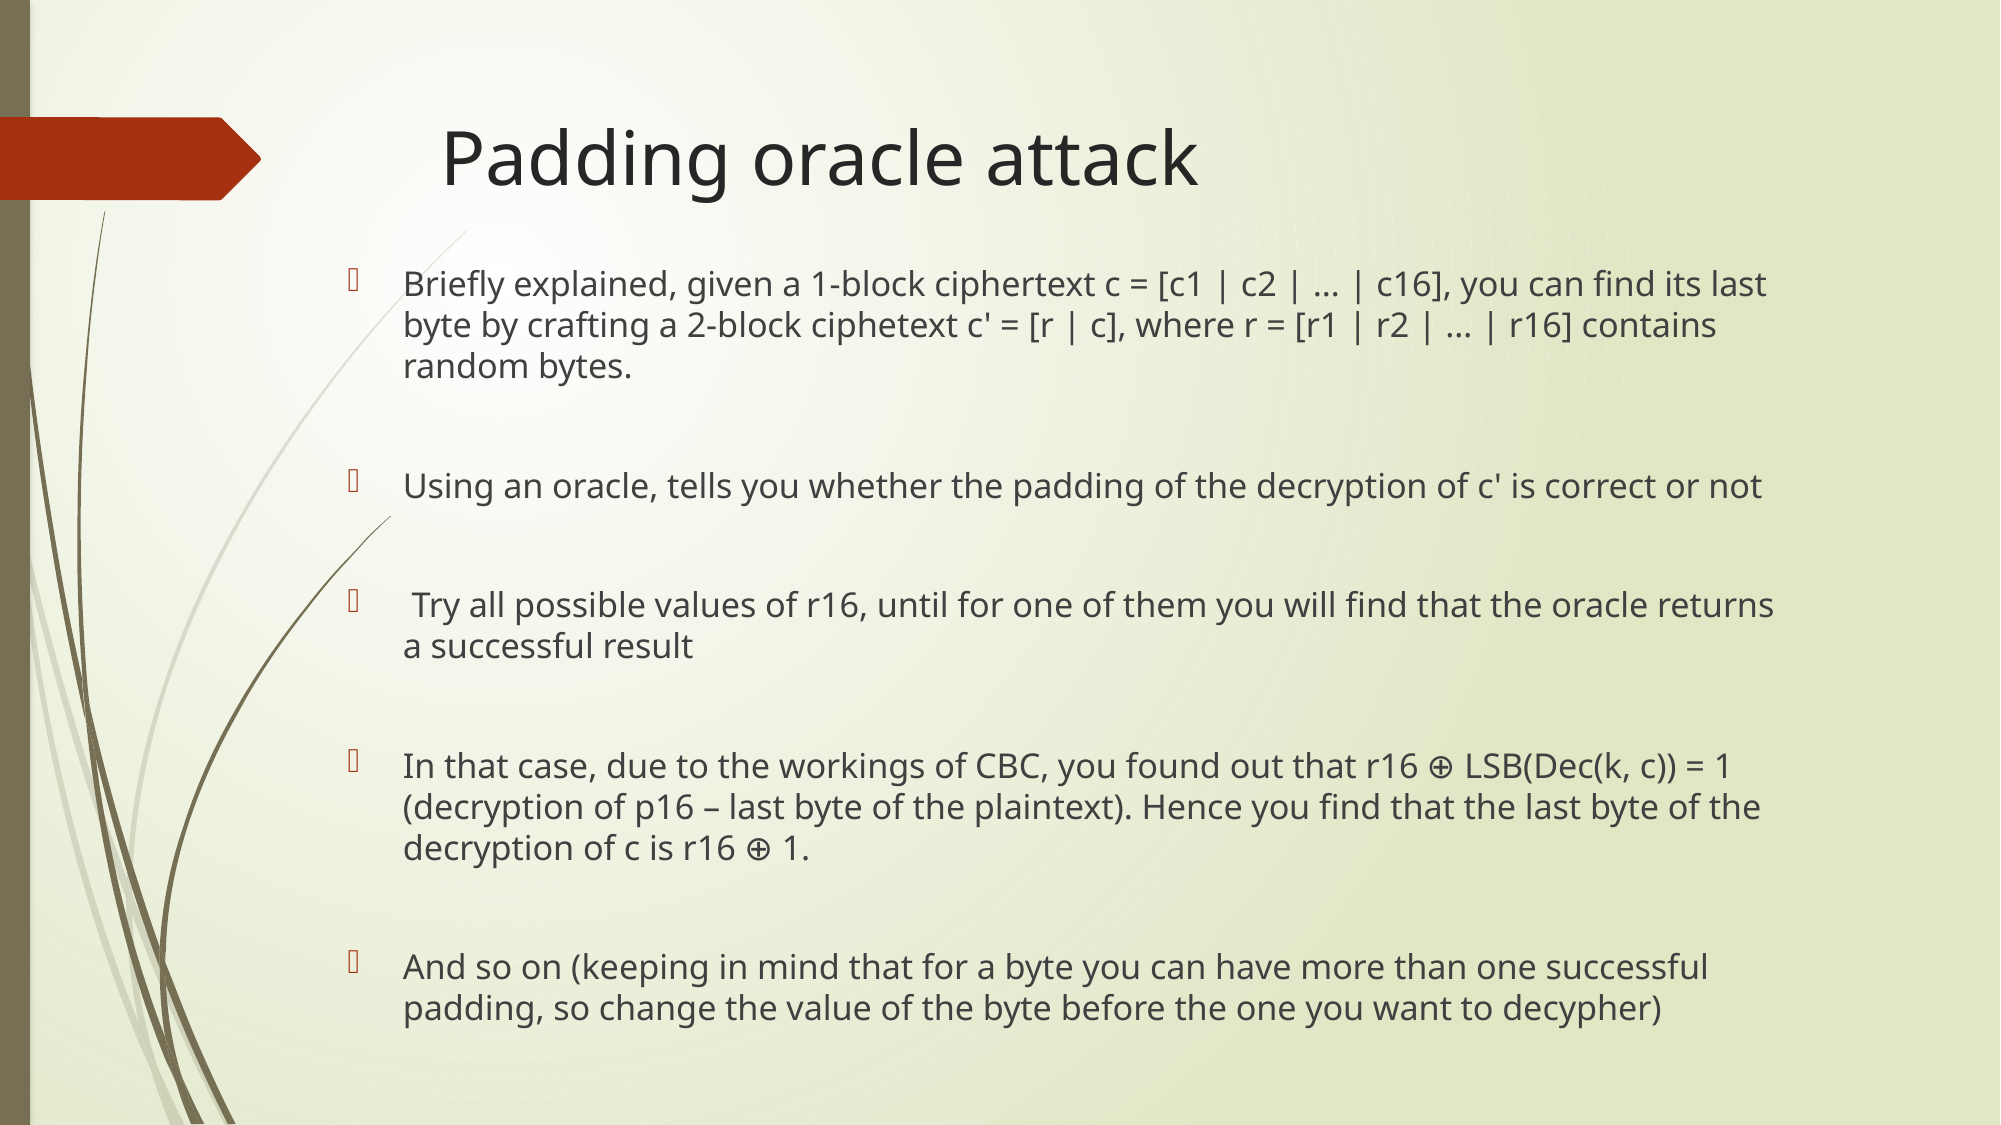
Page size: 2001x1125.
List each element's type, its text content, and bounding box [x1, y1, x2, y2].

title Padding oracle attack [425, 102, 1888, 313]
list Briefly explained, given a 1-block ciphertext c = [c1 | c2 | … | c16], you can find its last byte by crafting a 2-block ciphetext c' = [r | c], where r = [r1 | r2 | … | r16] contains random bytes. Using an oracle, tells you whether the padding of the decryption of c' is correct or not Try all possible values of r16, until for one of them you will find that the oracle returns a successful result In that case, due to the workings of CBC, you found out that r16 ⊕ LSB(Dec(k, c)) = 1 (decryption of p16 – last byte of the plaintext). Hence you find that the last byte of the decryption of c is r16 ⊕ 1. And so on (keeping in mind that for a byte you can have more than one successful padding, so change the value of the byte before the one you want to decypher) [332, 255, 1796, 1069]
